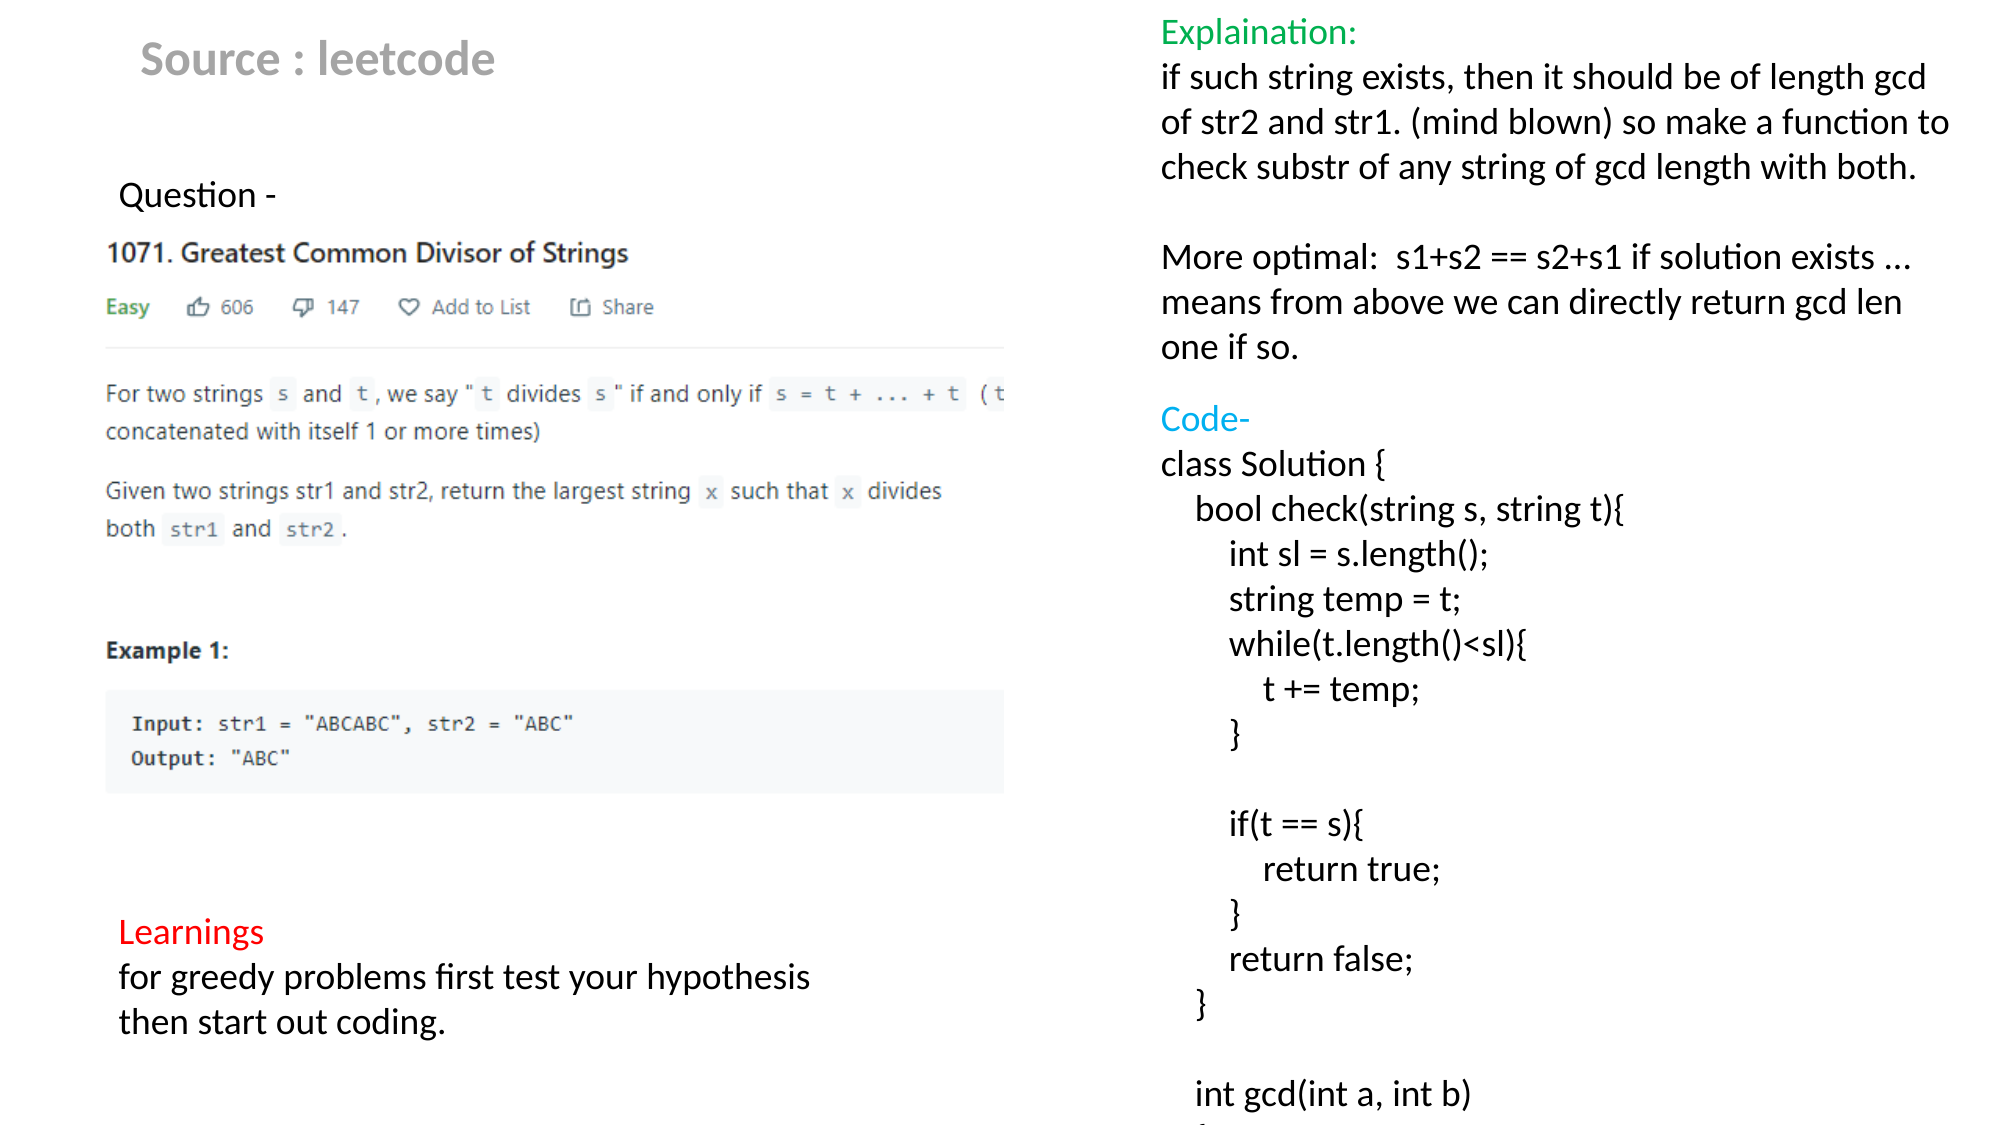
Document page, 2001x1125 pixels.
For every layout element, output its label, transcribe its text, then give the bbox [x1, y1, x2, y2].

text_box Code- class Solution { bool check(string s, string t){ int sl = s.length(); string temp = t; while(t.length()<sl){ t += temp; } if(t == s){ return true; } return false; } int gcd(int a, int b) { if (b == 0) return a; return gcd(b, a % b); } public: string gcdOfStrings(string str1, string str2) { if(str1[0] != str2[0]){ return ""; } string t = str2.substr(0,gcd(str1.length(),str2.length())); if(check(str1,t) && check(str2,t)){ return t; } return ""; } }; [1146, 386, 1862, 1125]
text_box Explaination: if such string exists, then it should be of length gcd of str2 and str1. (mind blown) so make a function to check substr of any string of gcd length with both. More optimal: s1+s2 == s2+s1 if solution exists ... means from above we can directly return gcd len one if so. [1146, 0, 1967, 375]
text_box Learnings for greedy problems first test your hypothesis then start out coding. [103, 899, 892, 1050]
text_box Source : leetcode [0, 17, 713, 93]
picture [84, 222, 1004, 814]
text_box Question - [103, 162, 573, 222]
